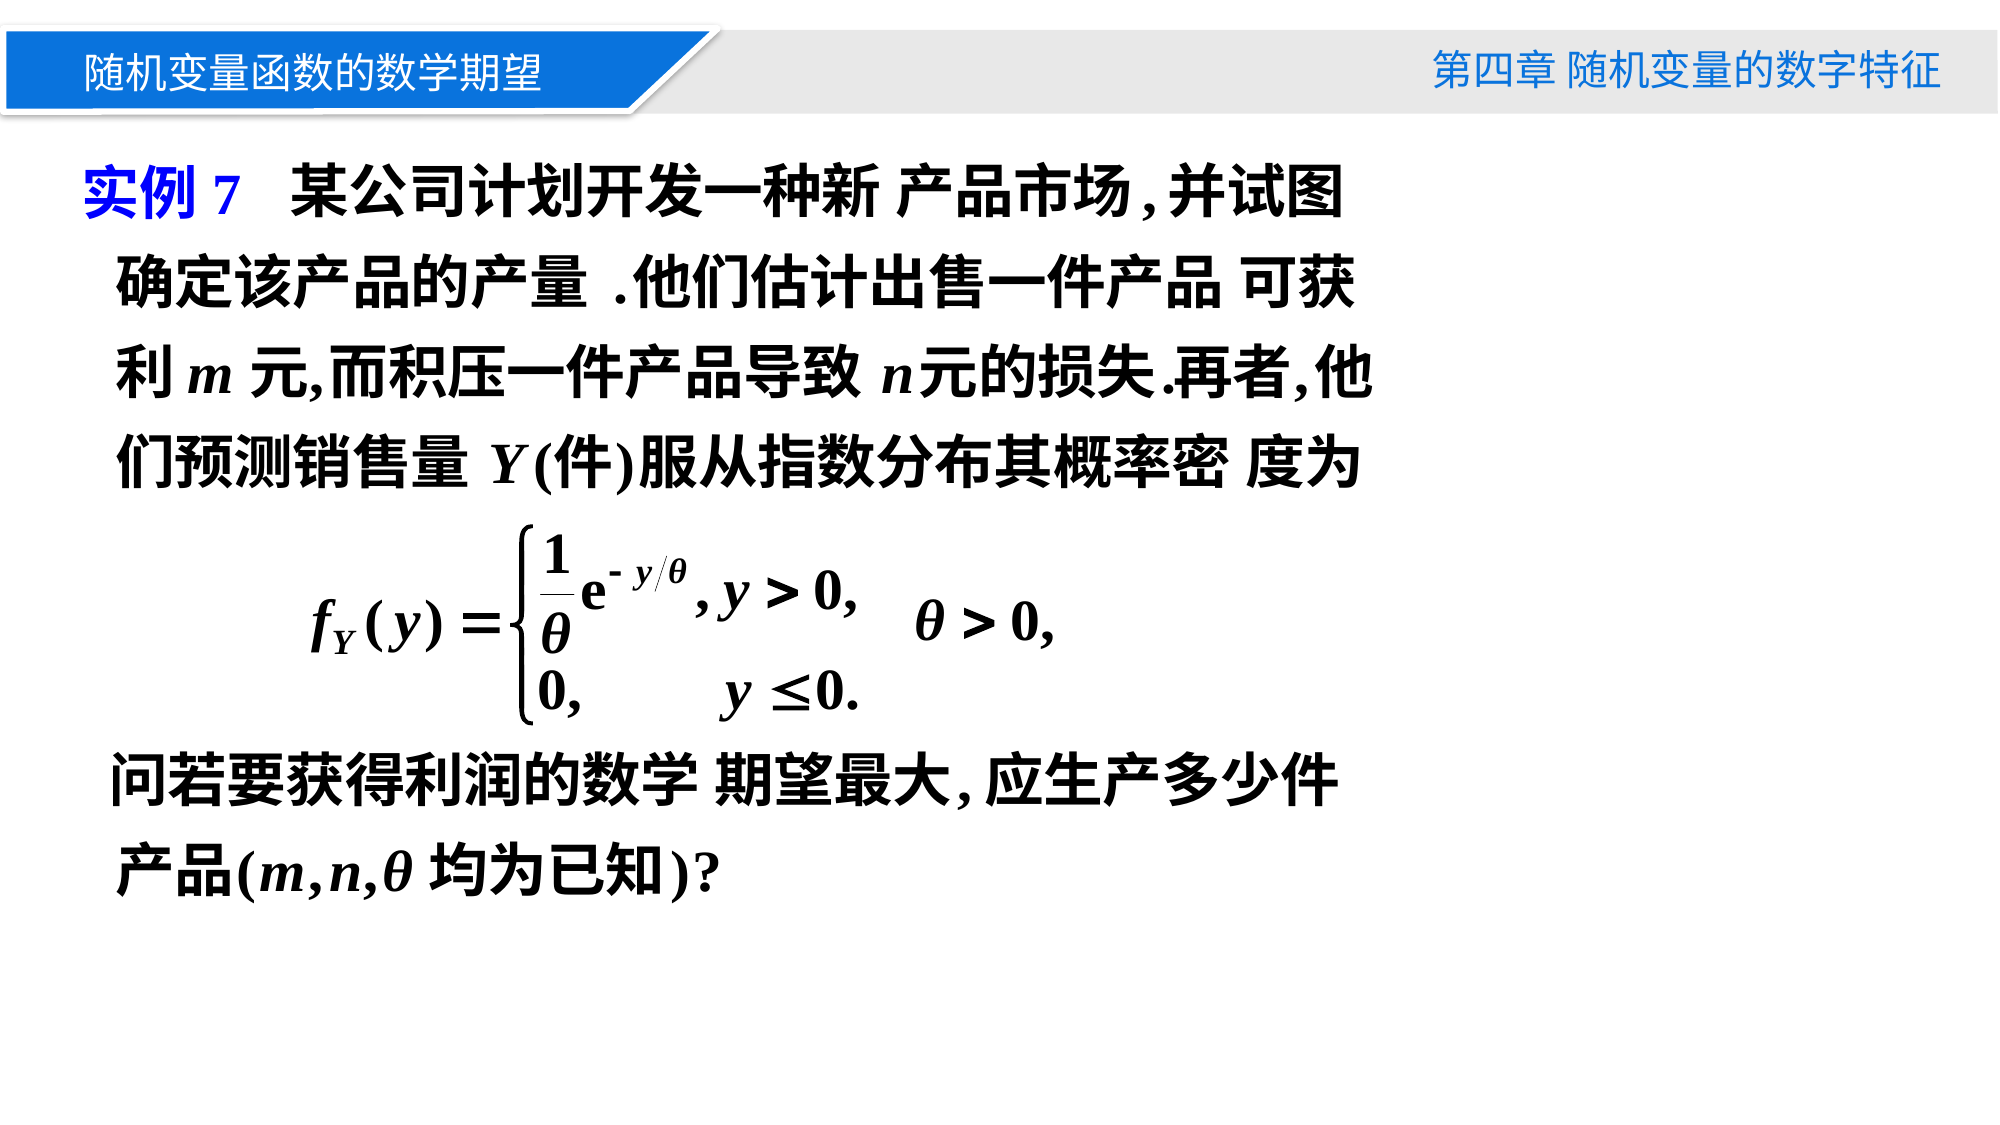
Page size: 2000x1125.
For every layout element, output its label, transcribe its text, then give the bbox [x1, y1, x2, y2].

text_box [0, 25, 721, 115]
text_box 实例7 [66, 149, 367, 234]
text_box [638, 27, 2000, 116]
text_box 随机变量函数的数学期望 [68, 39, 558, 104]
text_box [113, 158, 1379, 909]
text_box 第四章 随机变量的数字特征 [1417, 36, 1957, 101]
